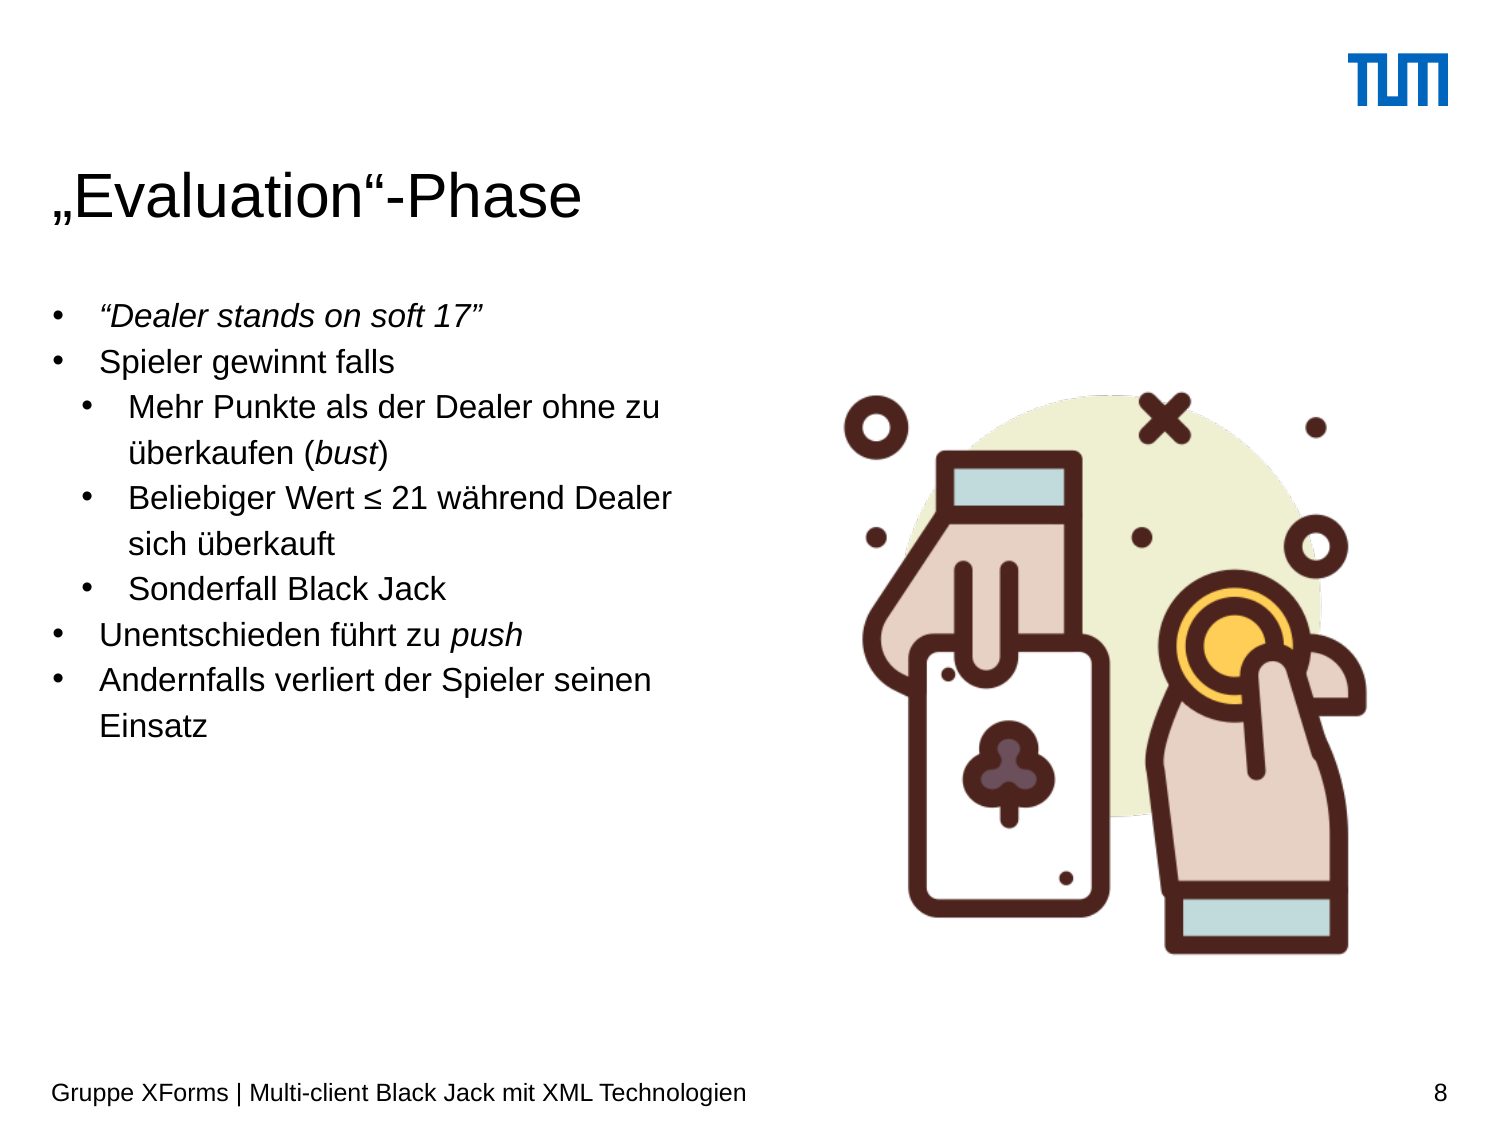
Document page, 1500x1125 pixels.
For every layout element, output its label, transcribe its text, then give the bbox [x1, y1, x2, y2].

footer Gruppe XForms | Multi-client Black Jack mit XML Technologien [51, 1061, 1112, 1122]
slide_number 8 [1112, 1061, 1448, 1122]
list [761, 330, 1449, 1017]
list “Dealer stands on soft 17” Spieler gewinnt falls Mehr Punkte als der Dealer ohne zu überkaufen (bust) Beliebiger Wert ≤ 21 während Dealer sich überkauft Sonderfall Black Jack Unentschieden führt zu push Andernfalls verliert der Spieler seinen Einsatz [52, 288, 739, 1059]
title „Evaluation“-Phase [52, 162, 1449, 231]
